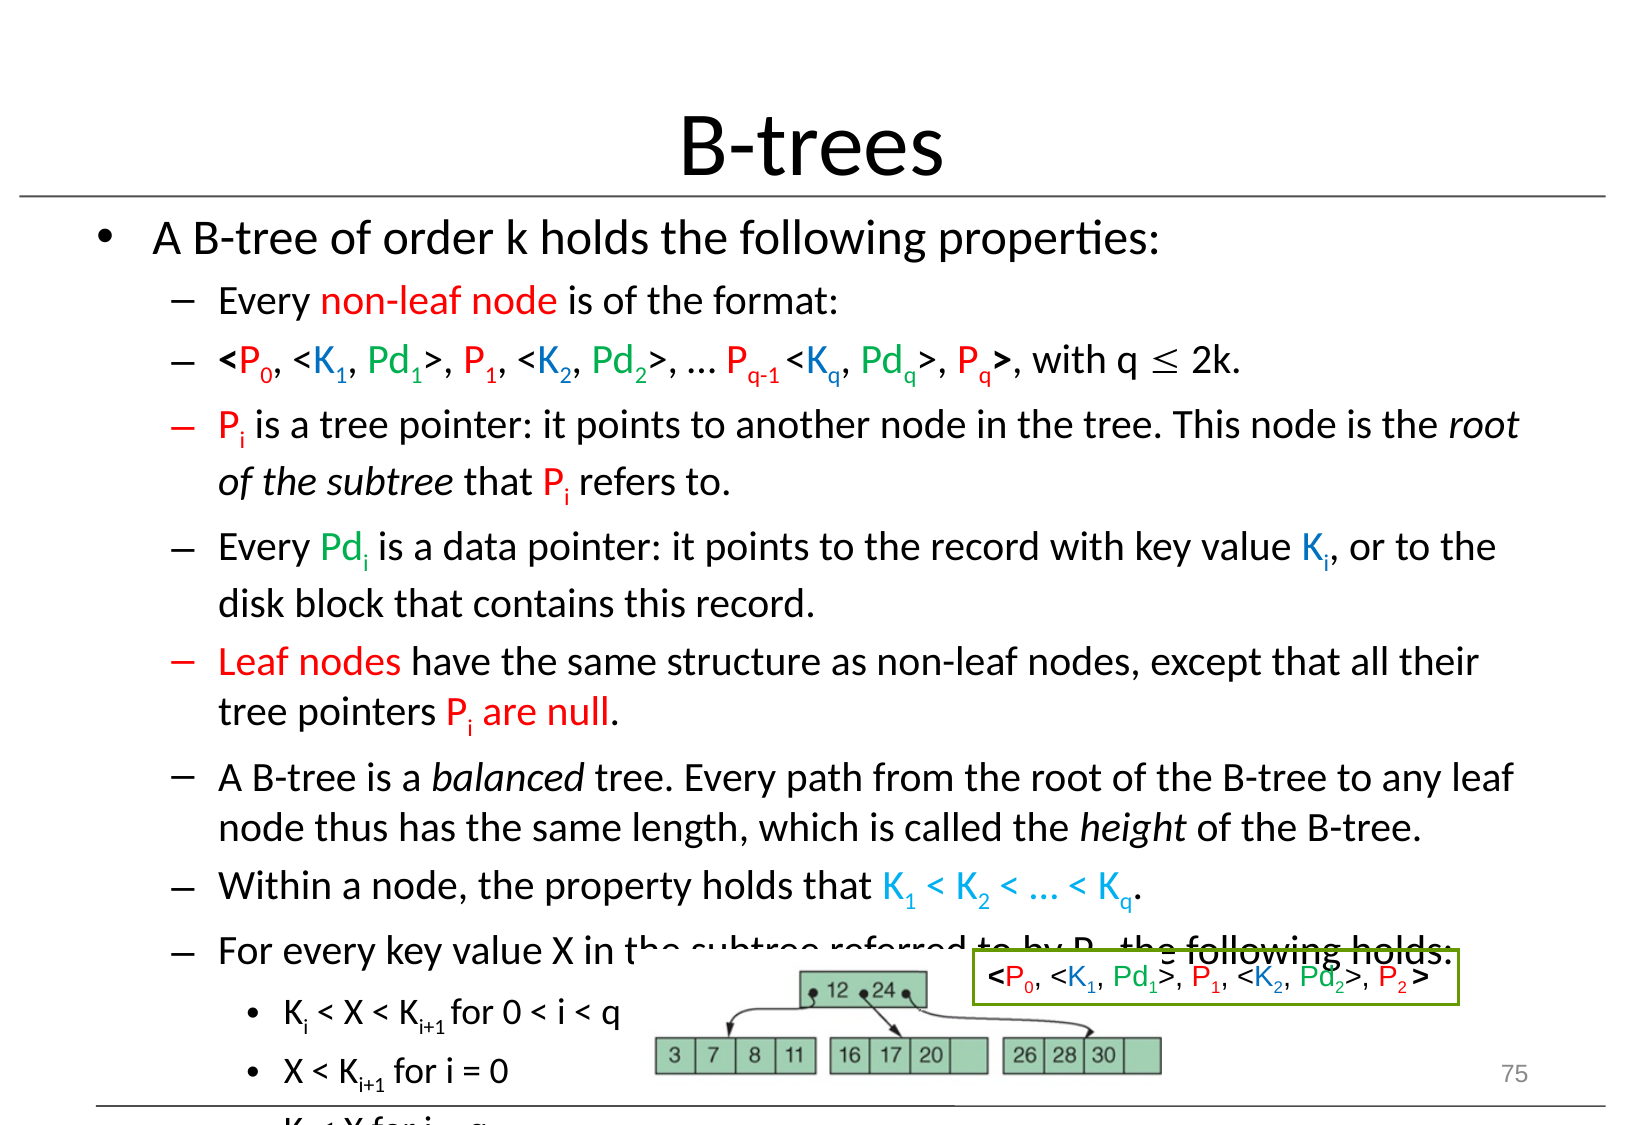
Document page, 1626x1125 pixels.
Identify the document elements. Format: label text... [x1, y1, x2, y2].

text_box <P0, <K1, Pd1>, P1, <K2, Pd2>, P2 > [1163, 950, 1459, 1005]
title B-trees [81, 45, 1544, 197]
picture [634, 949, 1162, 1101]
list A B-tree of order k holds the following properties: Every non-leaf node is of the format: <P0, <K1, Pd1>, P1, <K2, Pd2>, … Pq-1 <Kq, Pdq>, Pq>, with q  2k. Pi is a tree pointer: it points to another node in the tree. This node is the root of the subtree that Pi refers to. Every Pdi is a data pointer: it points to the record with key value Ki, or to the disk block that contains this record. Leaf nodes have the same structure as non-leaf nodes, except that all their tree pointers Pi are null. A B-tree is a balanced tree. Every path from the root of the B-tree to any leaf node thus has the same length, which is called the height of the B-tree. Within a node, the property holds that K1 < K2 < … < Kq. For every key value X in the subtree referred to by Pi, the following holds: Ki < X < Ki+1 for 0 < i < q X < Ki+1 for i = 0 Ki < X for i = q [81, 197, 1544, 940]
slide_number 75 [1165, 1042, 1544, 1103]
